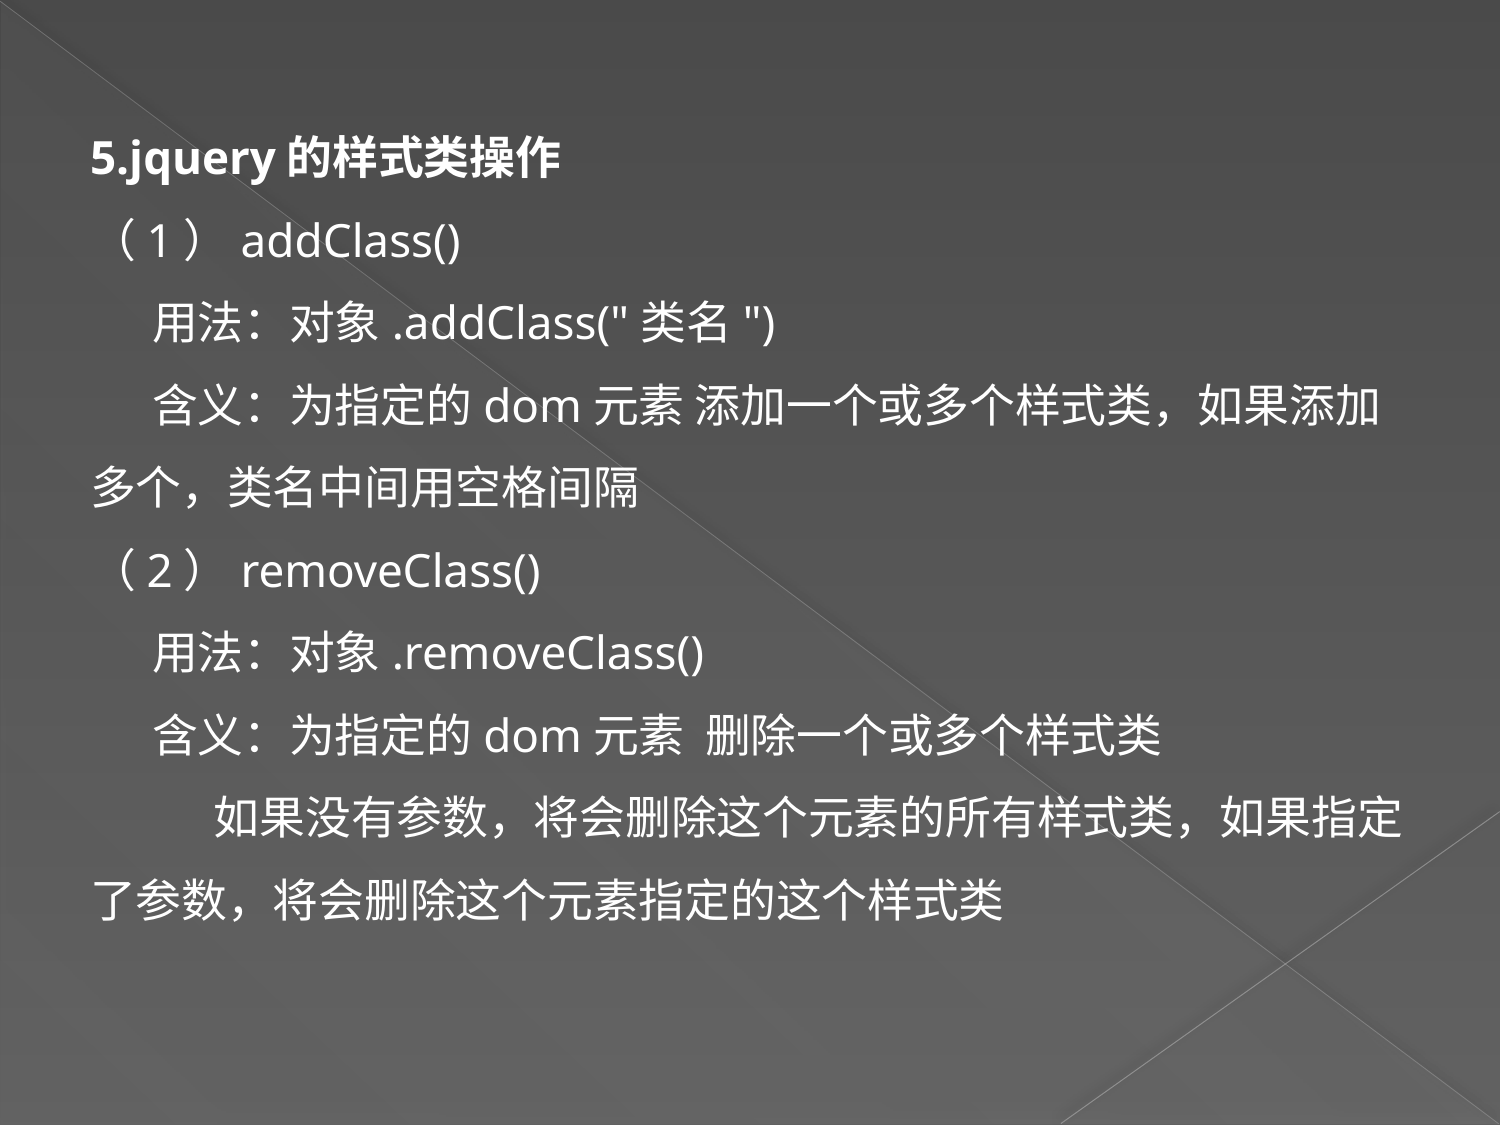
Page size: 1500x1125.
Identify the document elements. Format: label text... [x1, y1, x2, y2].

text_box 5.jquery的样式类操作 （1）addClass() 用法：对象.addClass("类名") 含义：为指定的dom元素 添加一个或多个样式类，如果添加多个，类名中间用空格间隔 （2）removeClass() 用法：对象.removeClass() 含义：为指定的dom元素 删除一个或多个样式类 如果没有参数，将会删除这个元素的所有样式类，如果指定了参数，将会删除这个元素指定的这个样式类 [74, 94, 1425, 1031]
